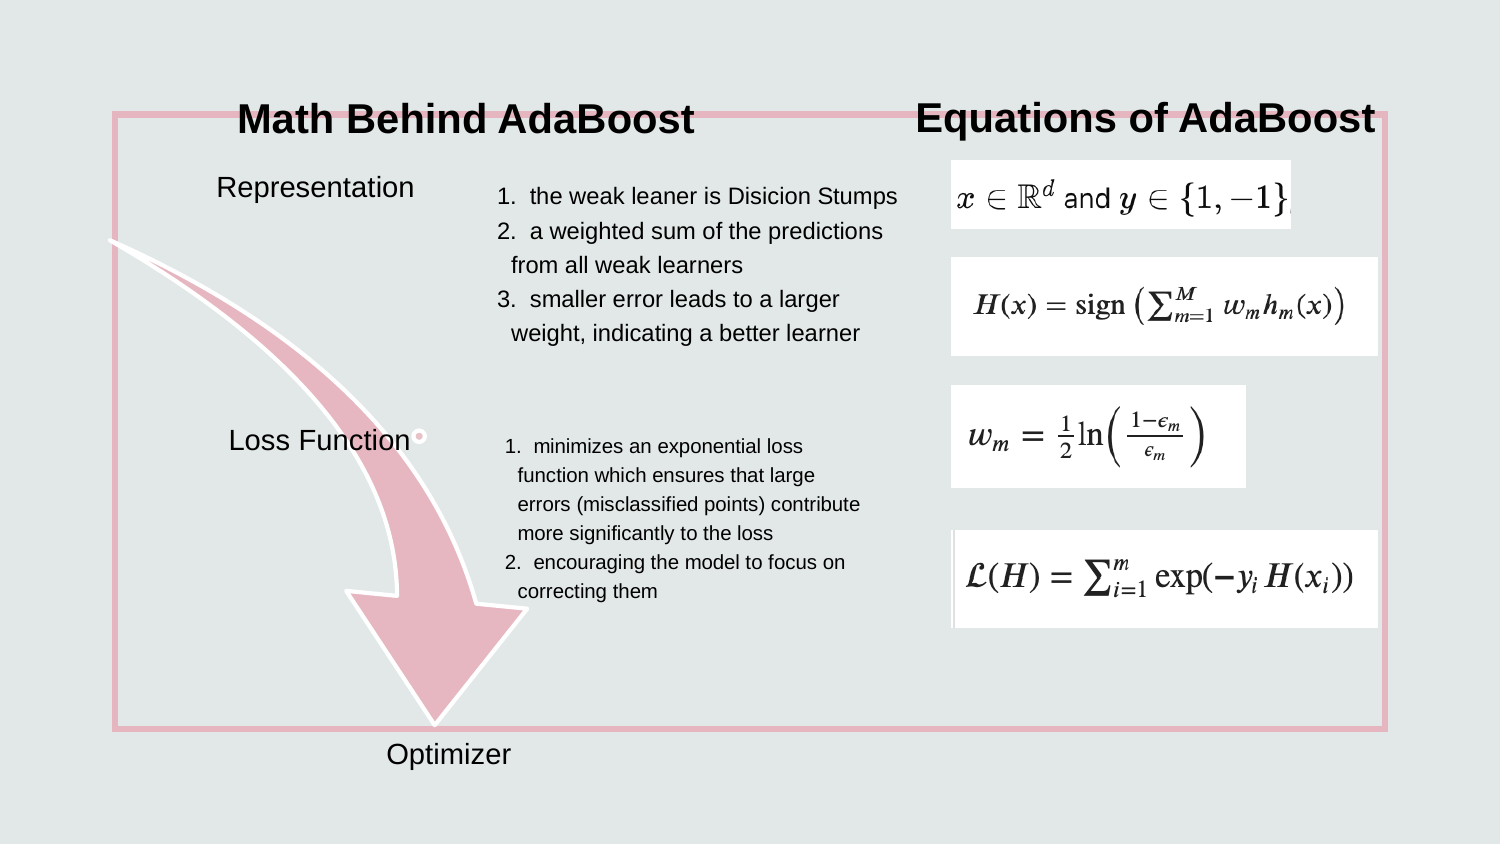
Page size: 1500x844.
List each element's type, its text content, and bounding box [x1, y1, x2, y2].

list 1. the weak leaner is Disicion Stumps 2. a weighted sum of the predictions from all weak learners 3. smaller error leads to a larger weight, indicating a better learner [744, 170, 913, 366]
text_box Equations of AdaBoost [904, 50, 1500, 172]
picture [951, 384, 1246, 488]
title Math Behind AdaBoost [225, 15, 791, 148]
picture [951, 529, 1378, 629]
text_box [156, 158, 739, 821]
picture [951, 257, 1378, 357]
text_box 1. minimizes an exponential loss function which ensures that large errors (misclassified points) contribute more significantly to the loss 2. encouraging the model to focus on correcting them [744, 422, 876, 638]
picture [951, 160, 1291, 229]
